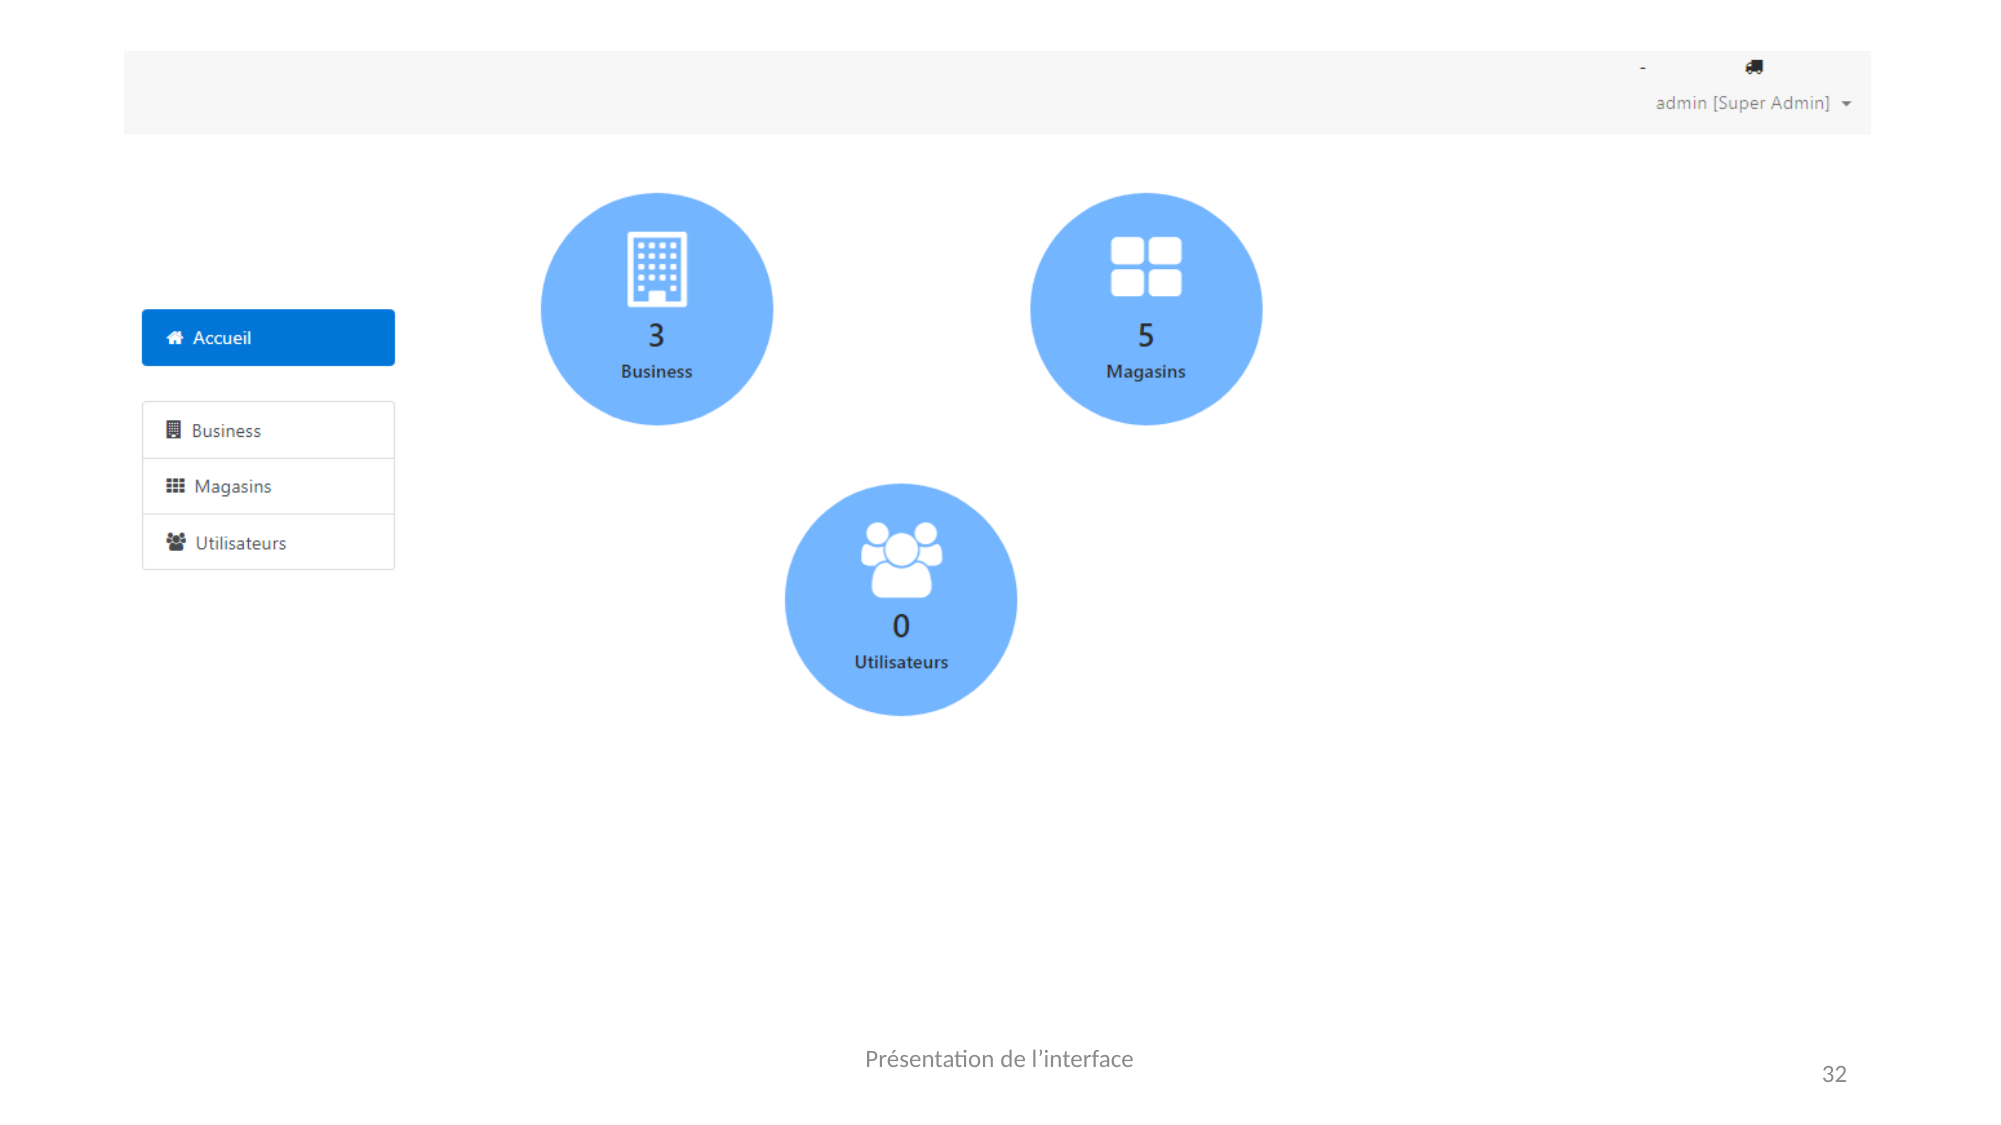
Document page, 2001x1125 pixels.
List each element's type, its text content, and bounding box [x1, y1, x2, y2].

footer Présentation de l’interface [662, 1043, 1338, 1103]
picture [124, 51, 1871, 1043]
slide_number 32 [1412, 1043, 1863, 1103]
